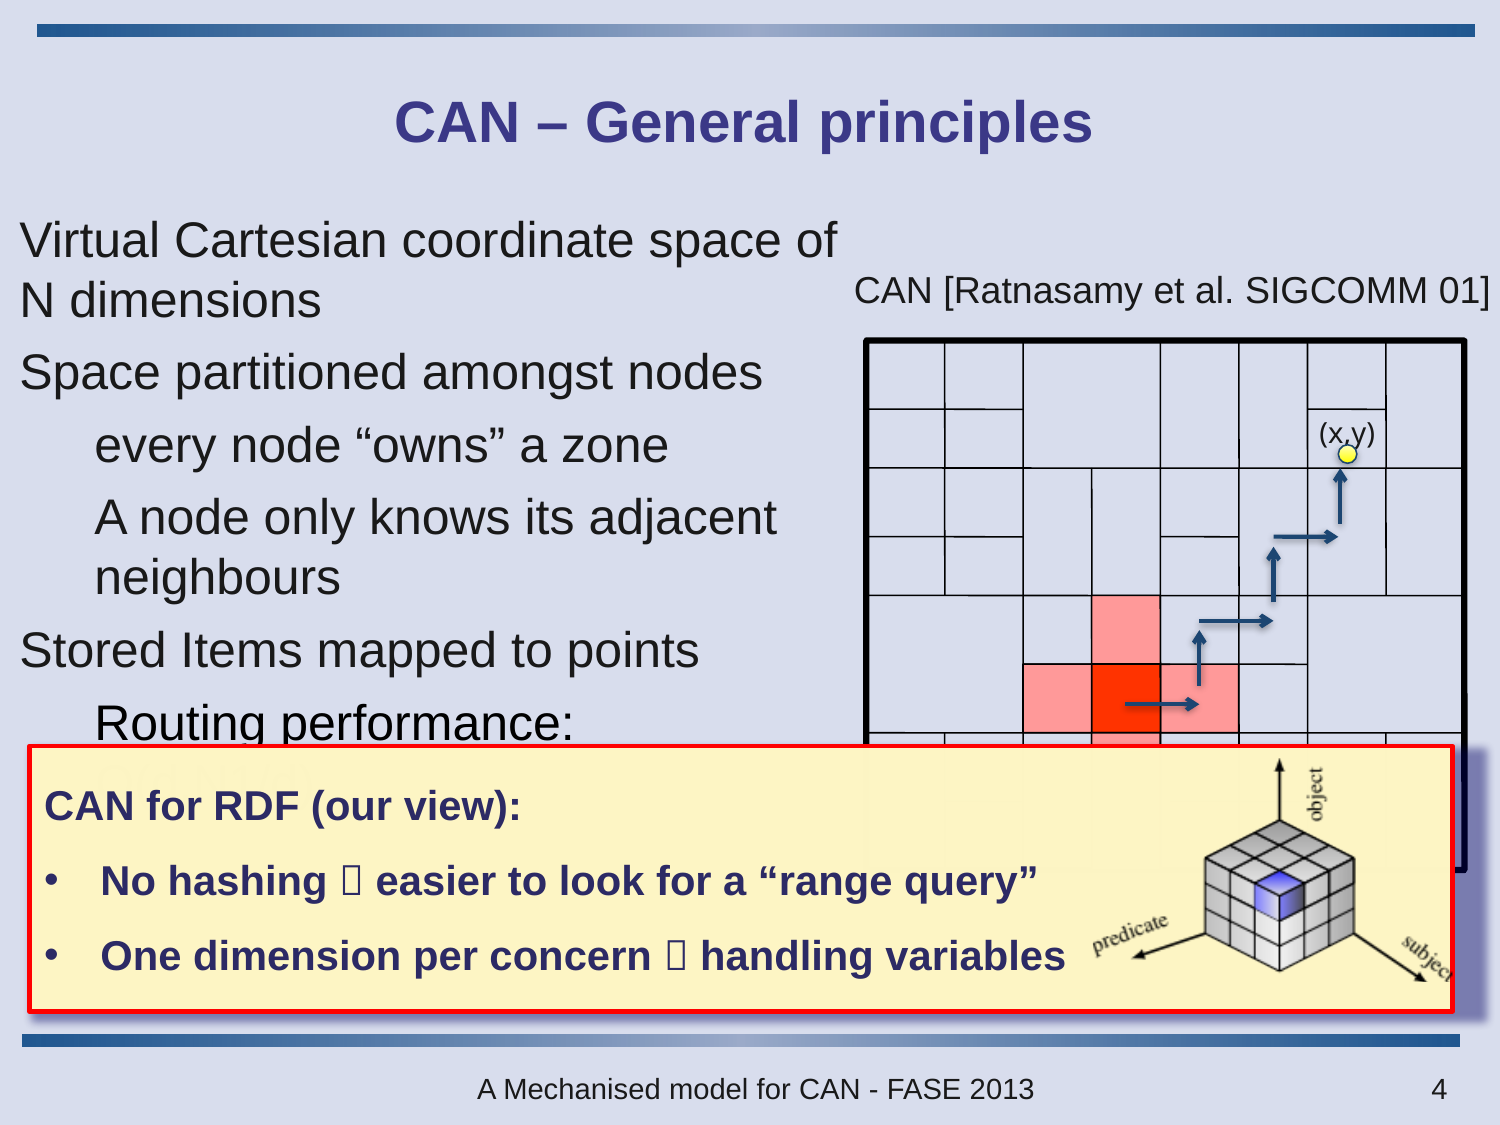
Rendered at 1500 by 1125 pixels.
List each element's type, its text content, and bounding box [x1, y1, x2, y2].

text_box Virtual Cartesian coordinate space of N dimensions Space partitioned amongst nodes every node “owns” a zone A node only knows its adjacent neighbours Stored Items mapped to points Routing performance: O(d.N1/d) [4, 200, 867, 818]
footer A Mechanised model for CAN - FASE 2013 [374, 1062, 1138, 1101]
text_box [29, 745, 1453, 1012]
text_box CAN [Ratnasamy et al. SIGCOMM 01] [839, 258, 1500, 319]
title CAN – General principles [66, 49, 1423, 188]
slide_number 4 [1187, 1062, 1463, 1101]
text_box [865, 337, 1465, 876]
